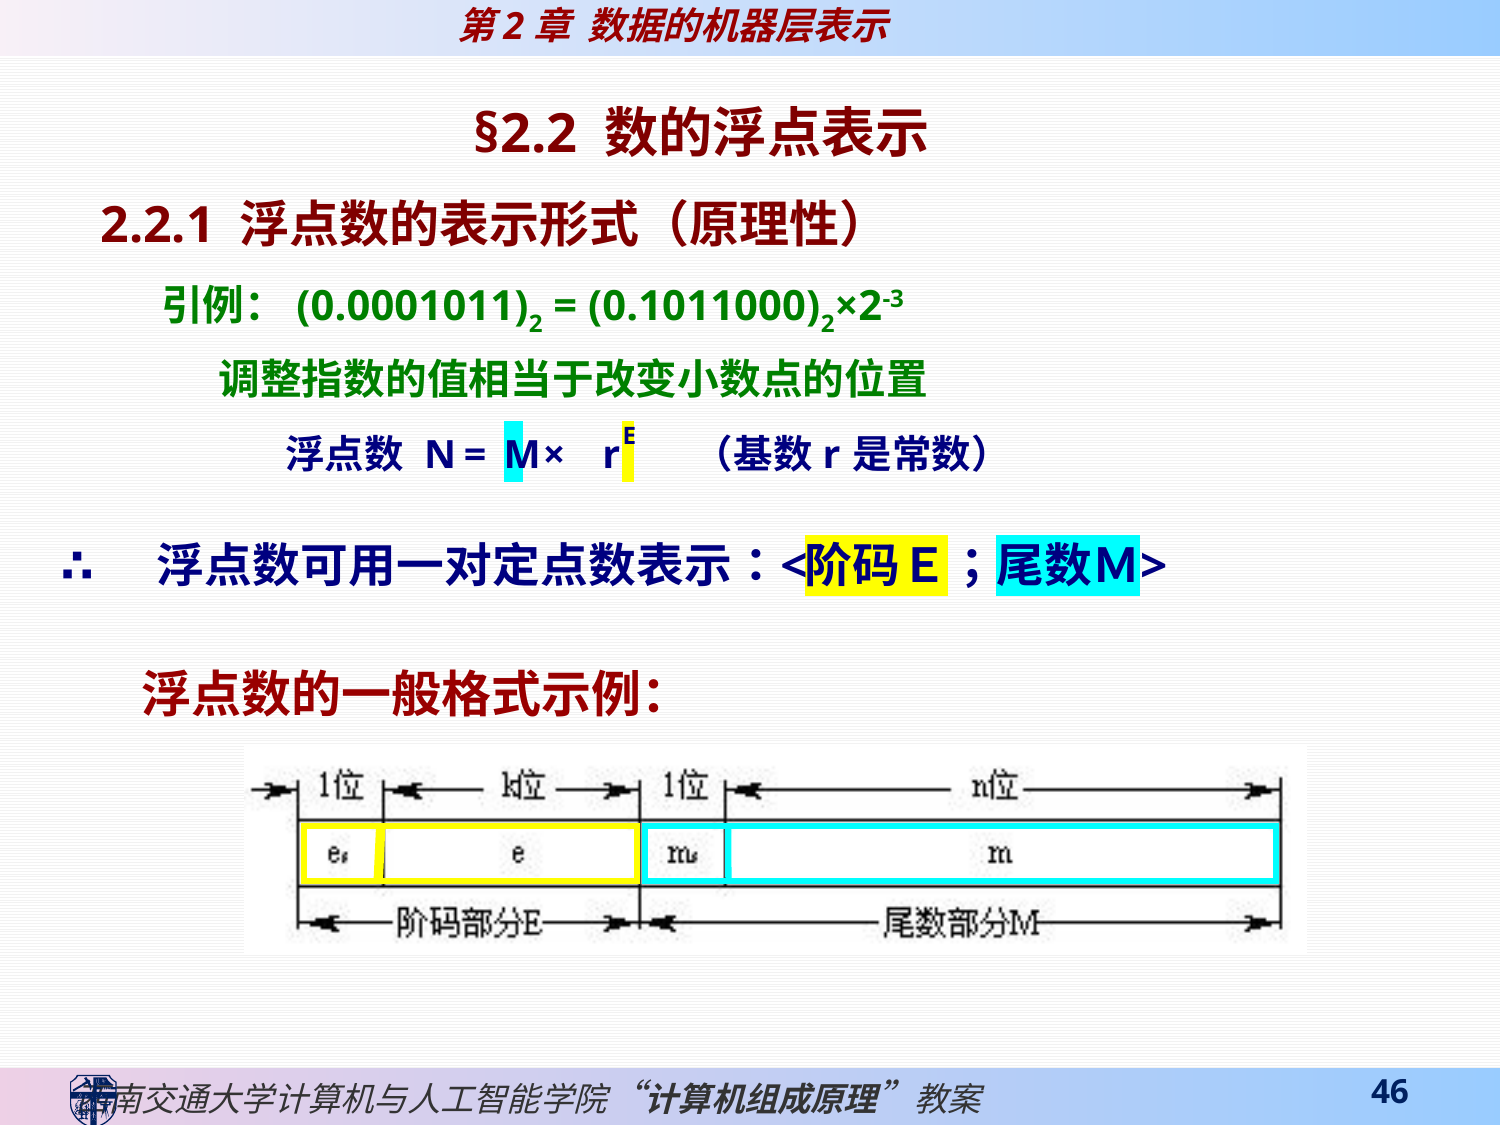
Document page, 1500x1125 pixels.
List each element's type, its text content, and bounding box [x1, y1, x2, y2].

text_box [245, 420, 1216, 502]
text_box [243, 745, 1308, 955]
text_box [60, 535, 1241, 627]
text_box §2.2 数的浮点表示 2.2.1 浮点数的表示形式（原理性） [72, 57, 1332, 261]
text_box 浮点数的一般格式示例： [127, 624, 1391, 730]
text_box 引例：(0.0001011)2 = (0.1011000)2×2-3 调整指数的值相当于改变小数点的位置 [127, 261, 1125, 410]
